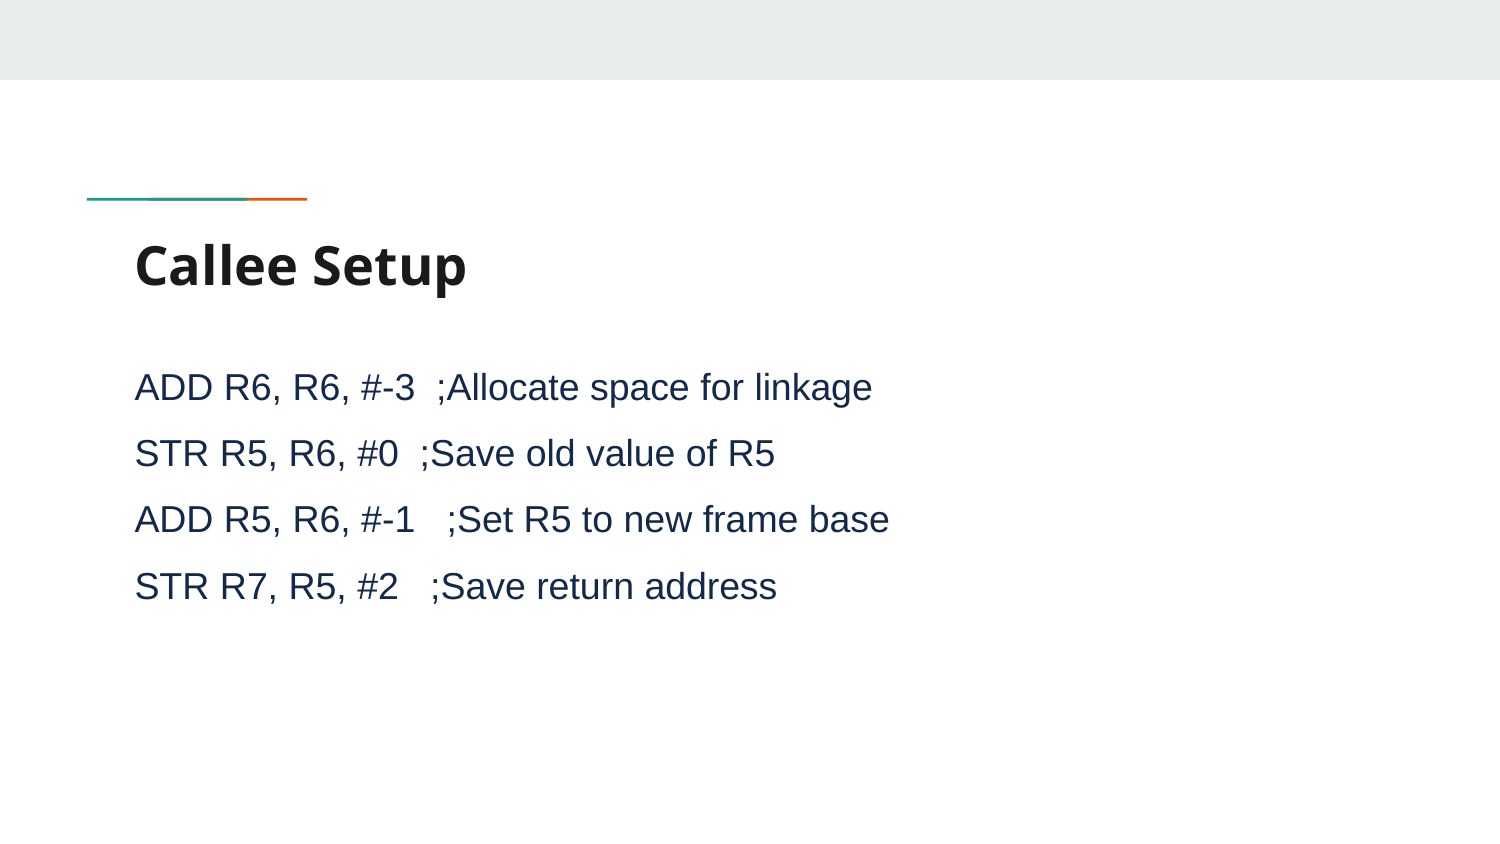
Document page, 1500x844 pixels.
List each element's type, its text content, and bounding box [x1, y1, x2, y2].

list ADD R6, R6, #-3 ;Allocate space for linkage STR R5, R6, #0 ;Save old value of R5 ADD R5, R6, #-1 ;Set R5 to new frame base STR R7, R5, #2 ;Save return address [119, 341, 1381, 712]
title Callee Setup [119, 216, 1381, 305]
